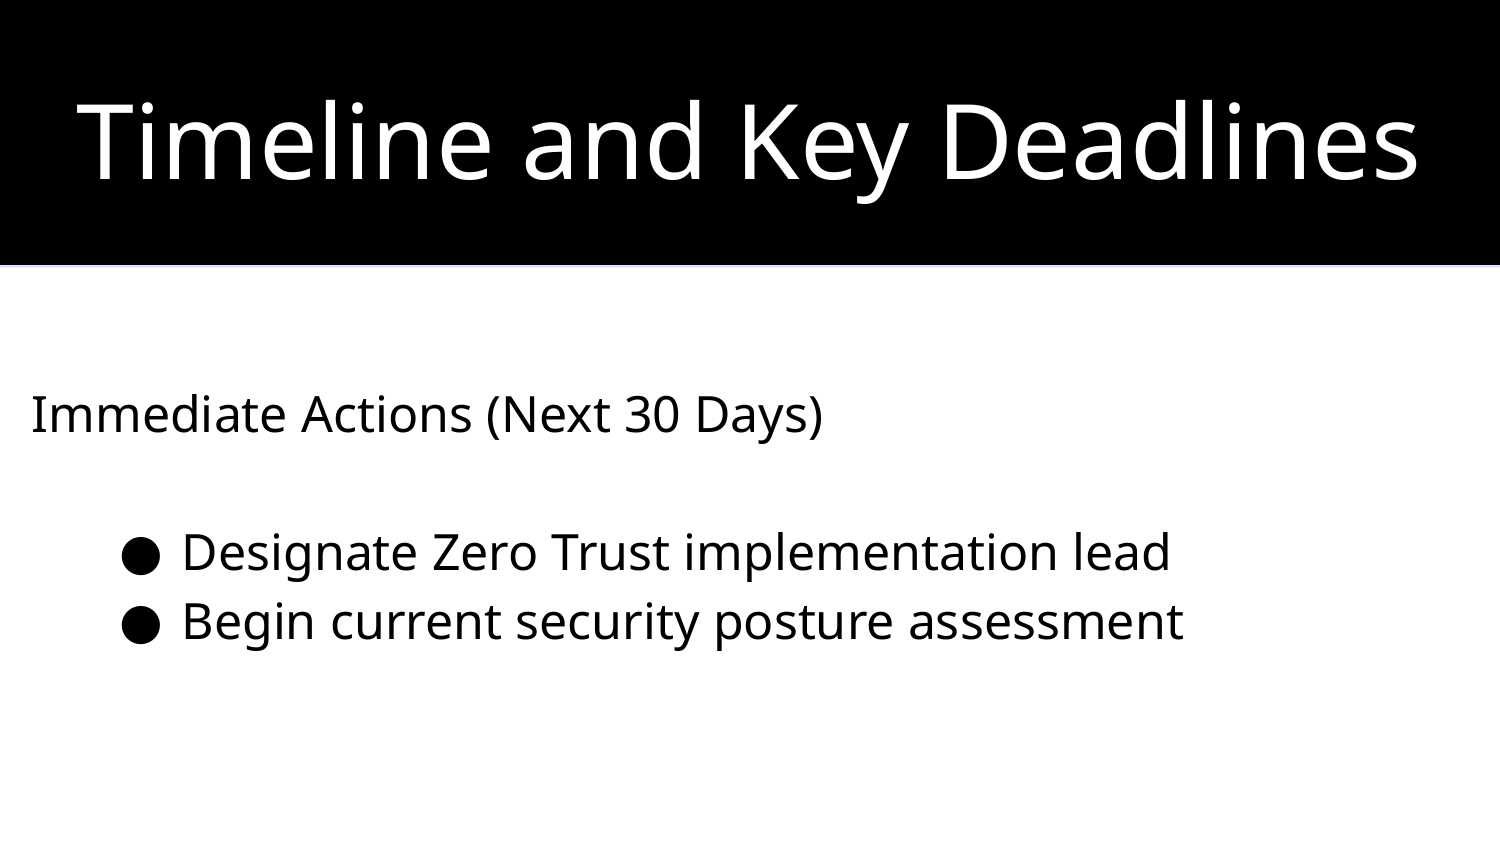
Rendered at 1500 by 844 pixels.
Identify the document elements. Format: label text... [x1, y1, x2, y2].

text_box [0, 0, 1500, 265]
text_box Immediate Actions (Next 30 Days) Designate Zero Trust implementation lead Begin current security posture assessment [16, 264, 1483, 830]
text_box Timeline and Key Deadlines [16, 29, 1483, 246]
